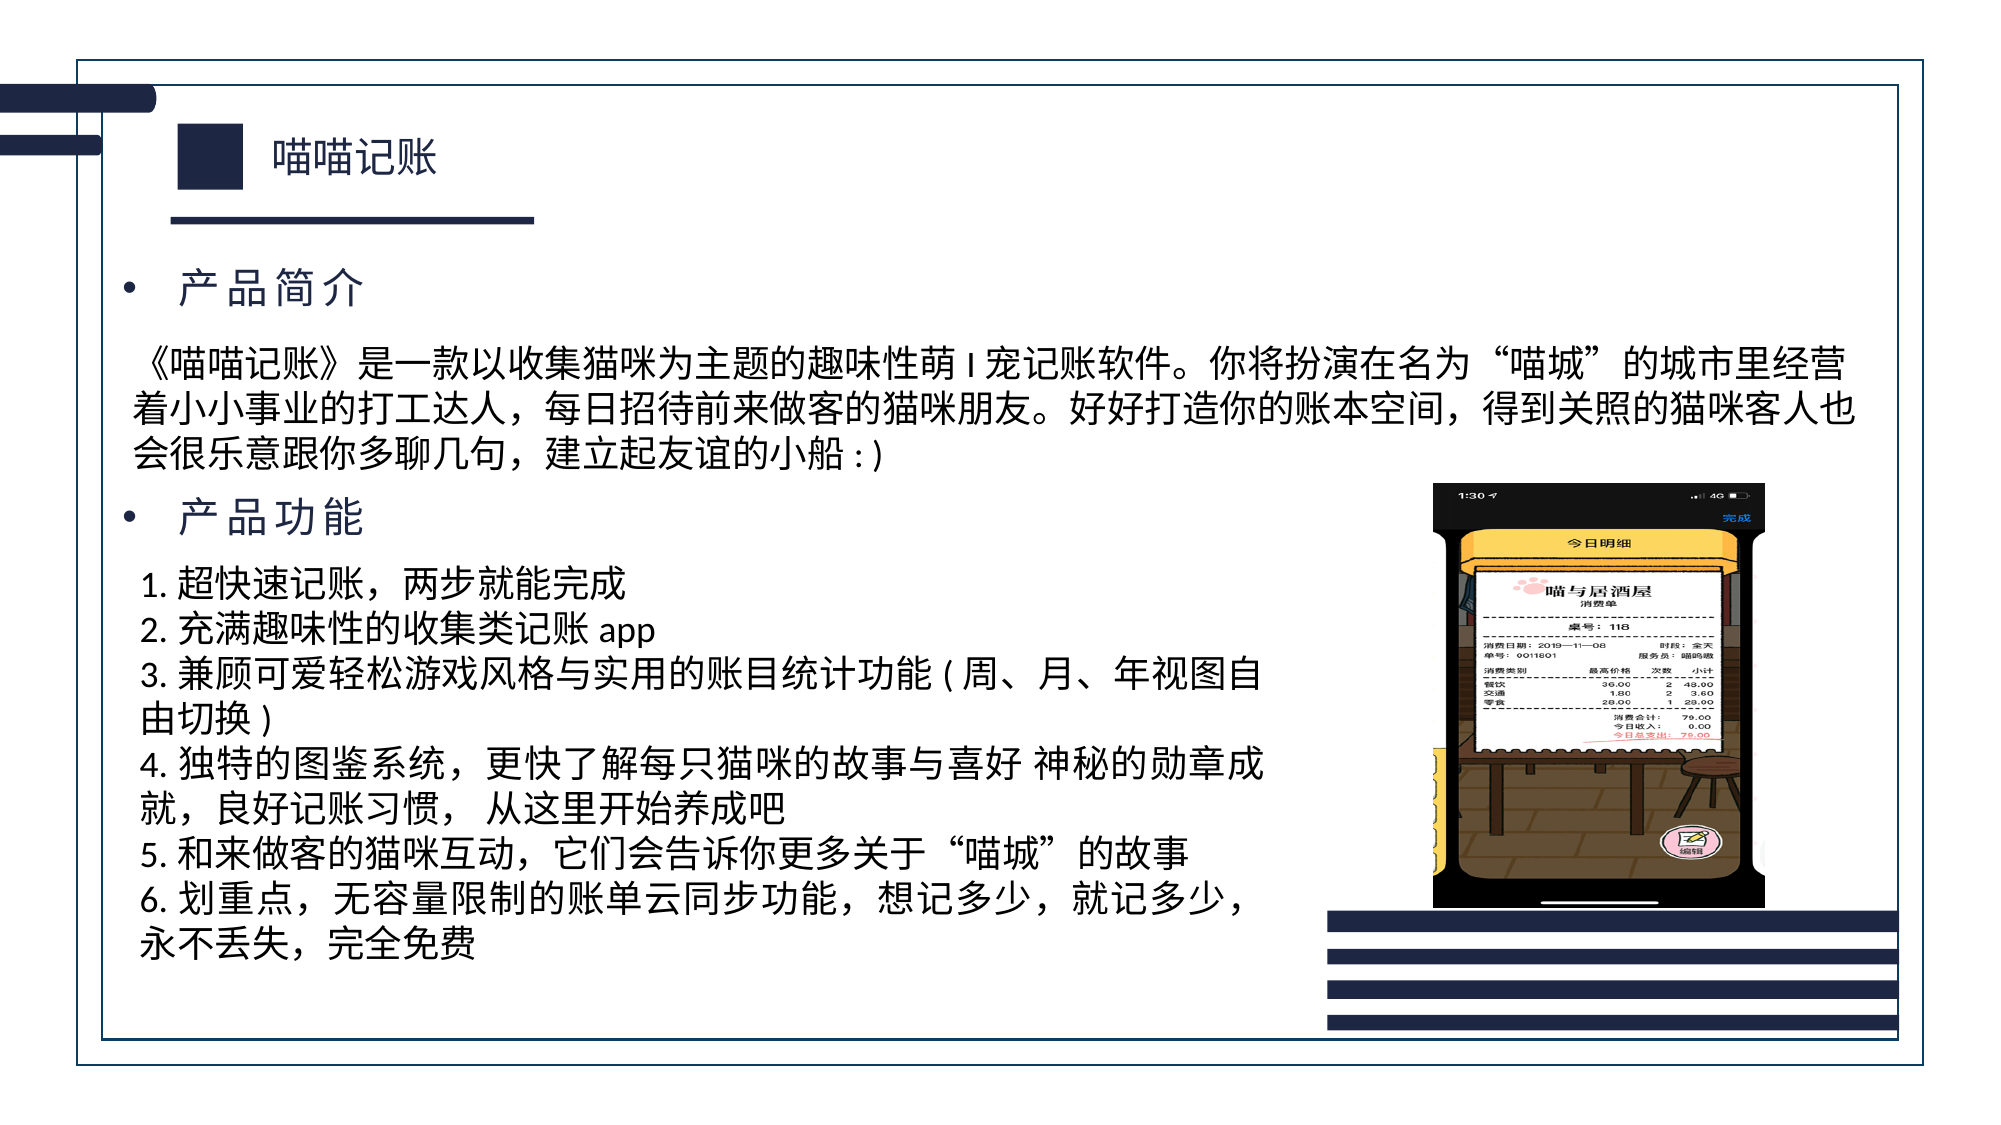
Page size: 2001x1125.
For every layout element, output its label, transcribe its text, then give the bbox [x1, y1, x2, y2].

text_box [0, 82, 158, 114]
text_box [170, 216, 535, 225]
text_box 1 [177, 123, 244, 191]
text_box 产品简介 [101, 254, 386, 370]
text_box 产品功能 [25, 483, 462, 548]
text_box [1326, 979, 1900, 1000]
text_box [1326, 1014, 1900, 1031]
text_box 《喵喵记账》是一款以收集猫咪为主题的趣味性萌I宠记账软件。你将扮演在名为“喵城”的城市里经营着小小事业的打工达人，每日招待前来做客的猫咪朋友。好好打造你的账本空间，得到关照的猫咪客人也会很乐意跟你多聊几句，建立起友谊的小船: ) [117, 332, 1892, 528]
text_box 1.超快速记账，两步就能完成 2.充满趣味性的收集类记账app 3.兼顾可爱轻松游戏风格与实用的账目统计功能(周、月、年视图自由切换) 4.独特的图鉴系统，更快了解每只猫咪的故事与喜好 神秘的勋章成就，良好记账习惯， 从这里开始养成吧 5.和来做客的猫咪互动，它们会告诉你更多关于“喵城”的故事 6.划重点，无容量限制的账单云同步功能，想记多少，就记多少，永不丢失，完全免费 [124, 552, 1280, 973]
picture [1433, 483, 1766, 908]
text_box [1326, 948, 1900, 965]
text_box 喵喵记账 [256, 123, 636, 239]
text_box [1326, 910, 1900, 933]
text_box [0, 133, 104, 157]
text_box [76, 59, 1924, 1066]
